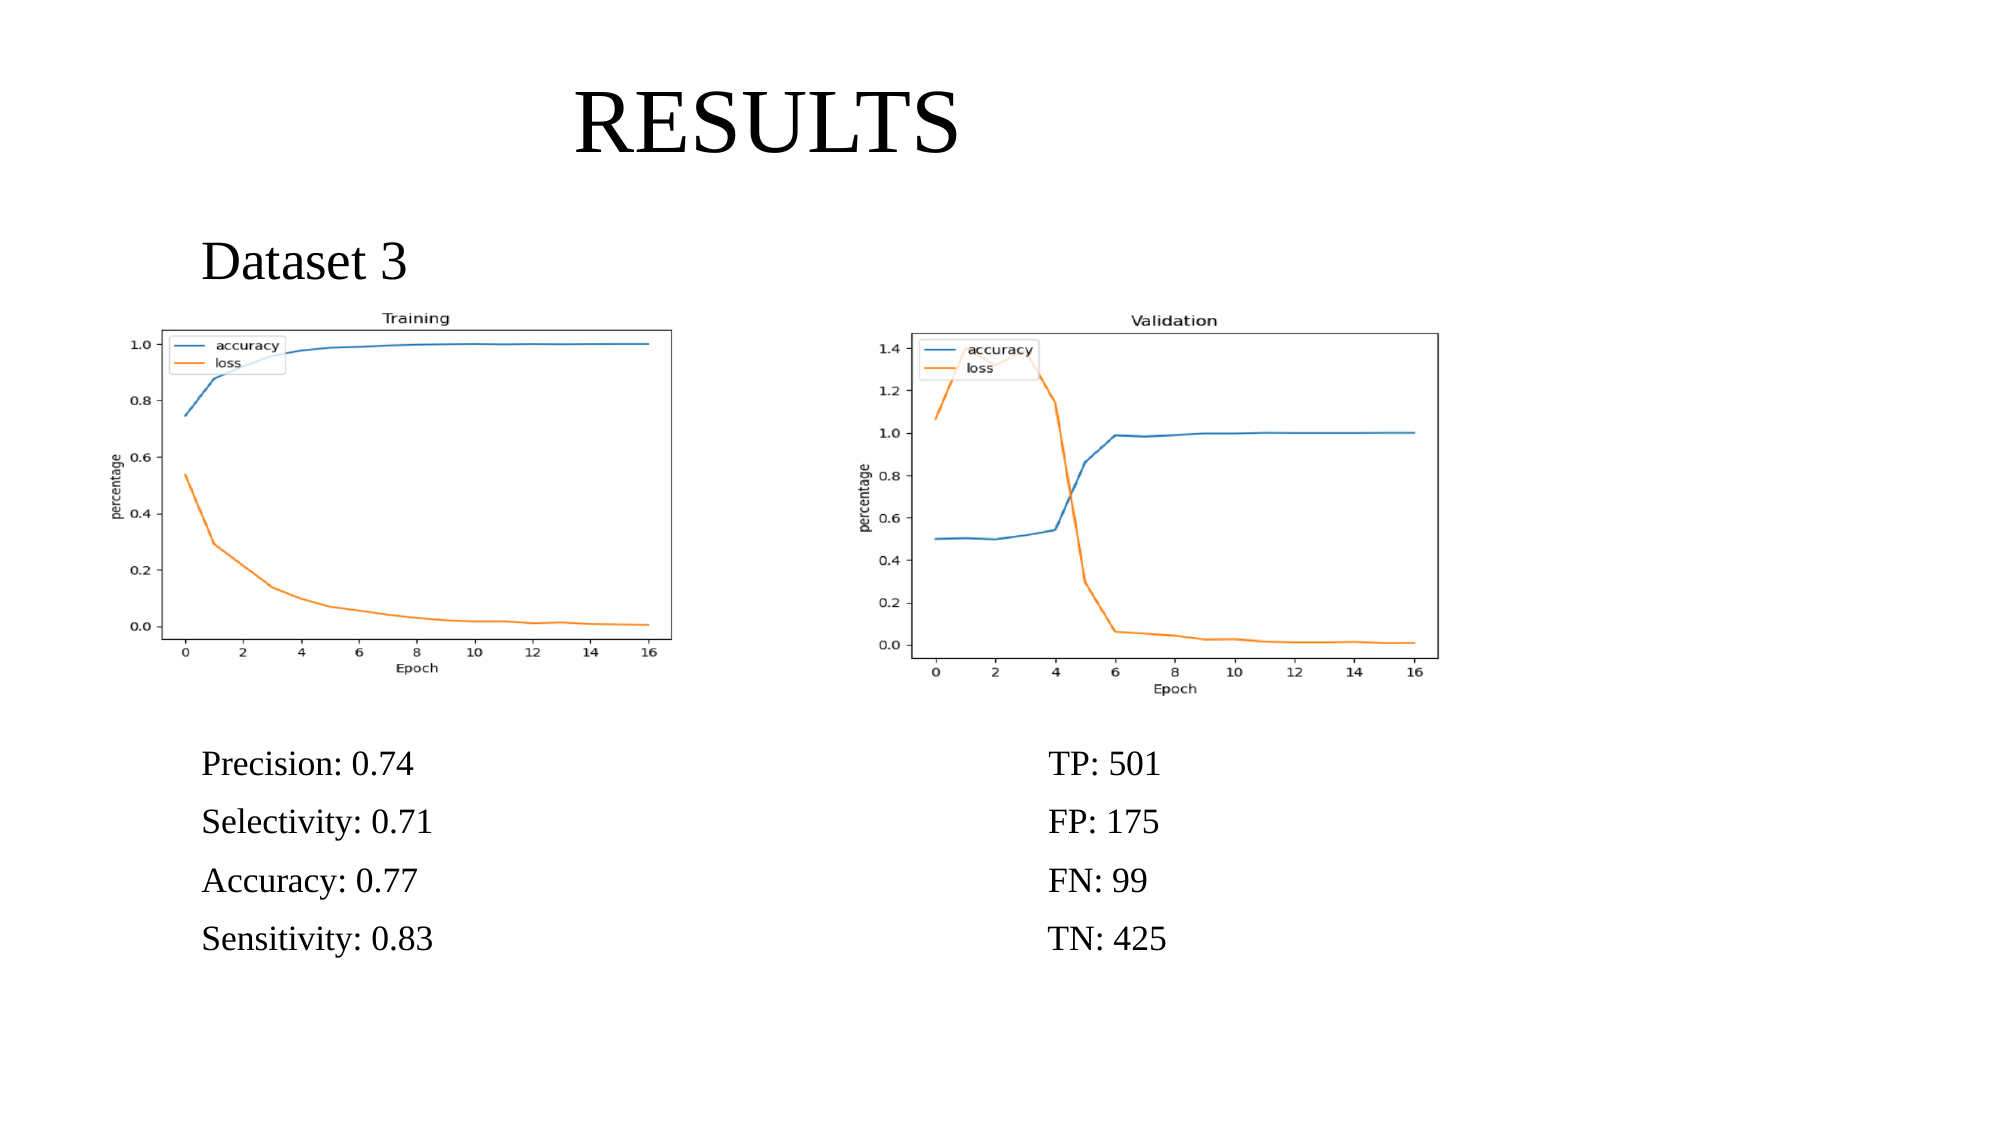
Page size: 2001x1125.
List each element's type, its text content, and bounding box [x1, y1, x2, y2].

text_box RESULTS [558, 65, 1647, 254]
picture [830, 307, 1470, 705]
text_box Dataset 3 Precision: 0.74 TP: 501 Selectivity: 0.71 FP: 175 Accuracy: 0.77 FN: 99 Sensitivity: 0.83 TN: 425 [186, 224, 1537, 967]
picture [92, 307, 695, 677]
